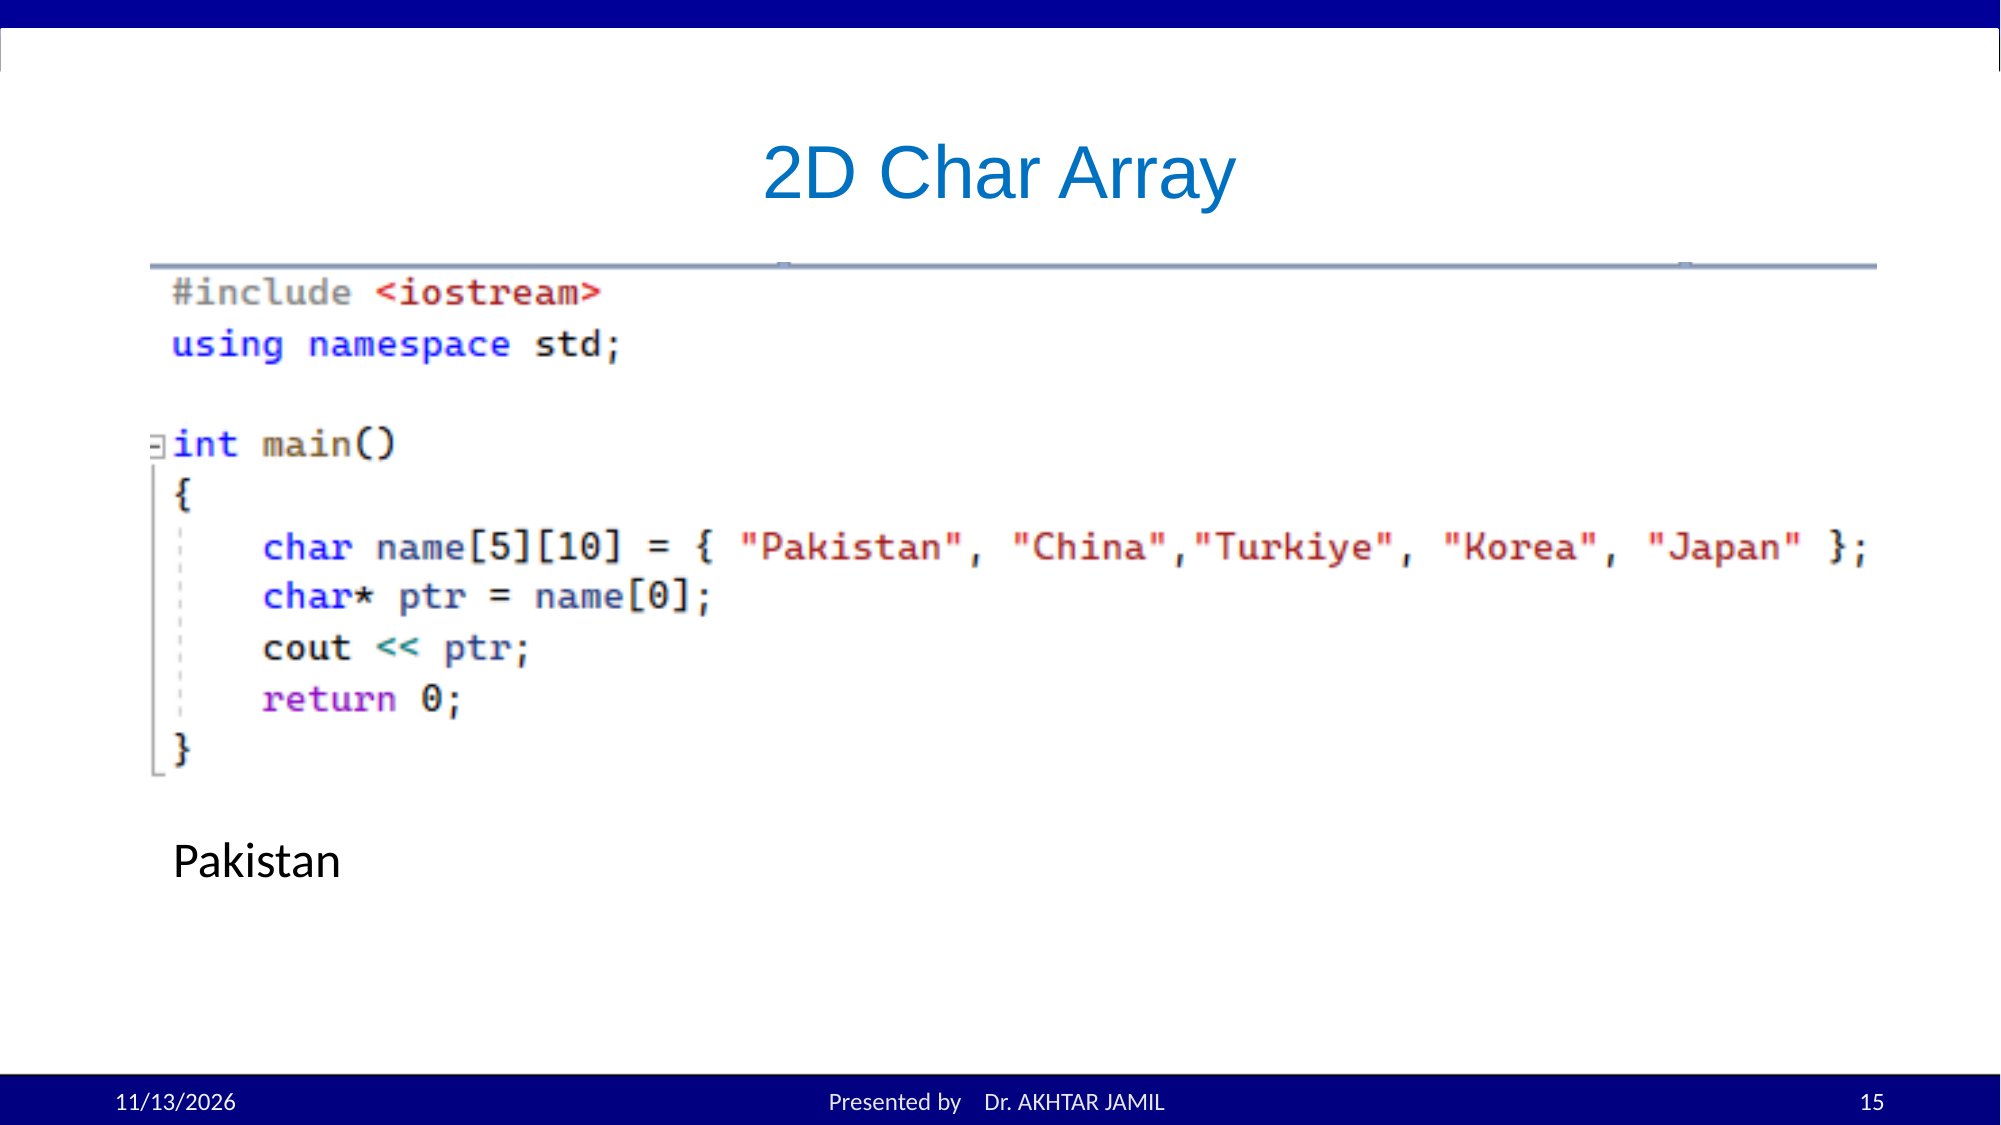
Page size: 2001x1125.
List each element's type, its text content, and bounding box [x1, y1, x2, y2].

footer Presented by Dr. AKHTAR JAMIL [683, 1062, 1317, 1125]
picture [0, 0, 2001, 1125]
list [149, 262, 1877, 788]
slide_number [99, 1062, 567, 1125]
slide_number 15 [1433, 1062, 1900, 1125]
text_box Pakistan [158, 820, 509, 896]
title 2D Char Array [99, 99, 1900, 238]
